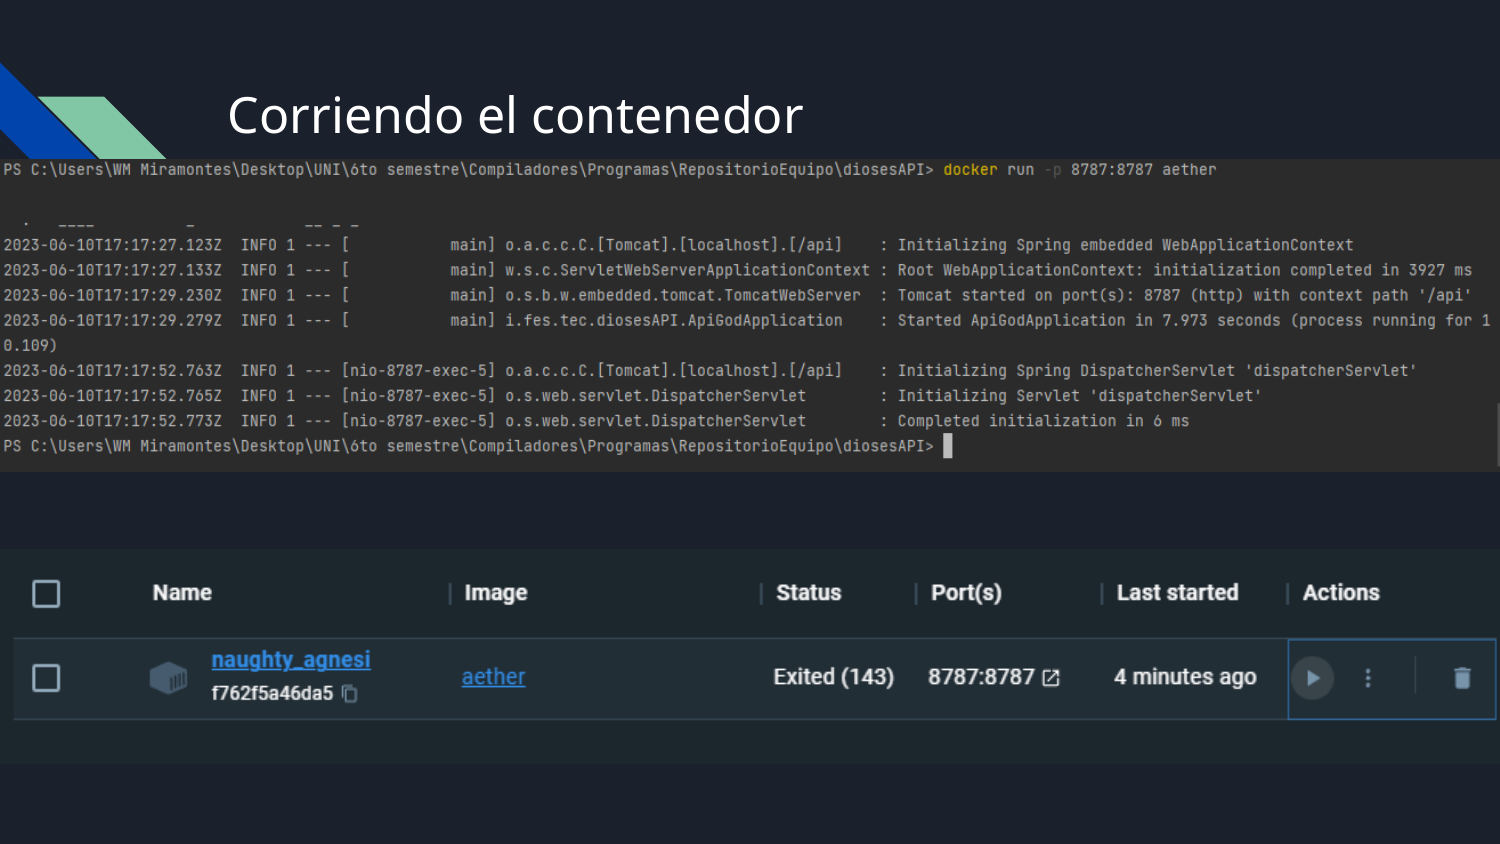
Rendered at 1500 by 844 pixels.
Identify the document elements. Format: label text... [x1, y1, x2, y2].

picture [0, 549, 1500, 764]
title Corriendo el contenedor [212, 64, 1368, 157]
picture [0, 158, 1500, 472]
